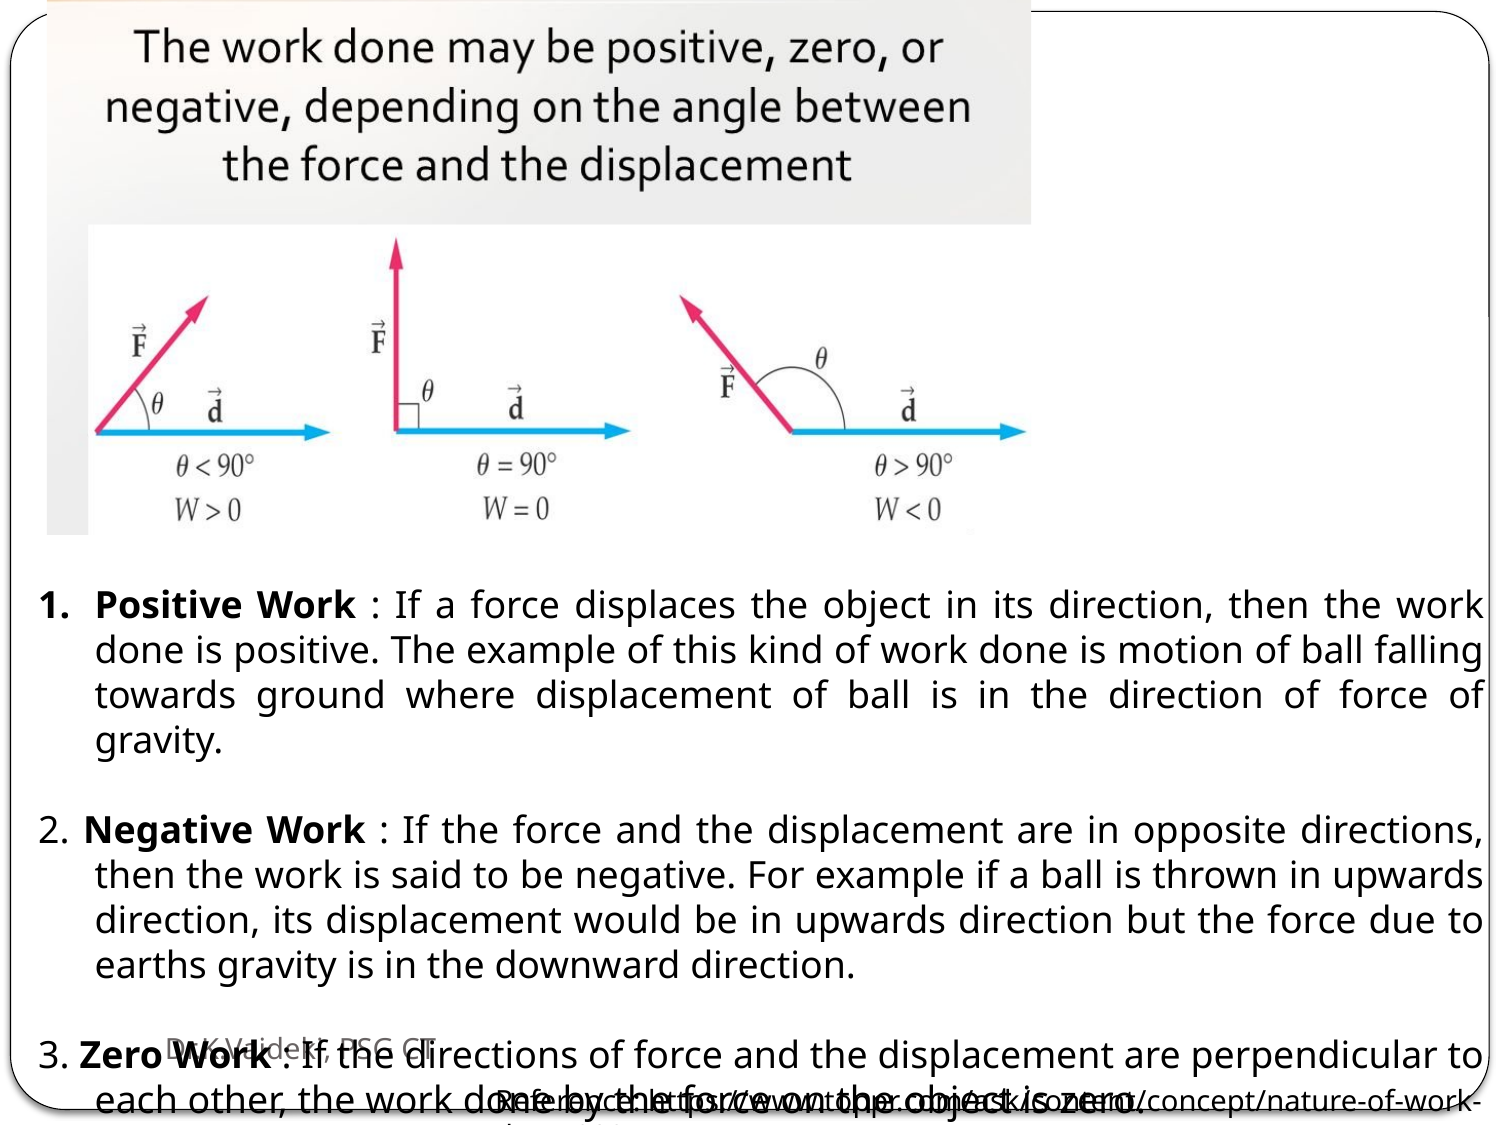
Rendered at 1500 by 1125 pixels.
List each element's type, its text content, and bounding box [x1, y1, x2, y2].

text_box Positive Work : If a force displaces the object in its direction, then the work done is positive. The example of this kind of work done is motion of ball falling towards ground where displacement of ball is in the direction of force of gravity. 2. Negative Work : If the force and the displacement are in opposite directions, then the work is said to be negative. For example if a ball is thrown in upwards direction, its displacement would be in upwards direction but the force due to earths gravity is in the downward direction. 3. Zero Work : If the directions of force and the displacement are perpendicular to each other, the work done by the force on the object is zero. [23, 574, 1500, 1125]
text_box Reference: https://www.toppr.com/ask/content/concept/nature-of-work-done-208554/ [480, 1074, 1500, 1125]
picture [46, 0, 1032, 536]
